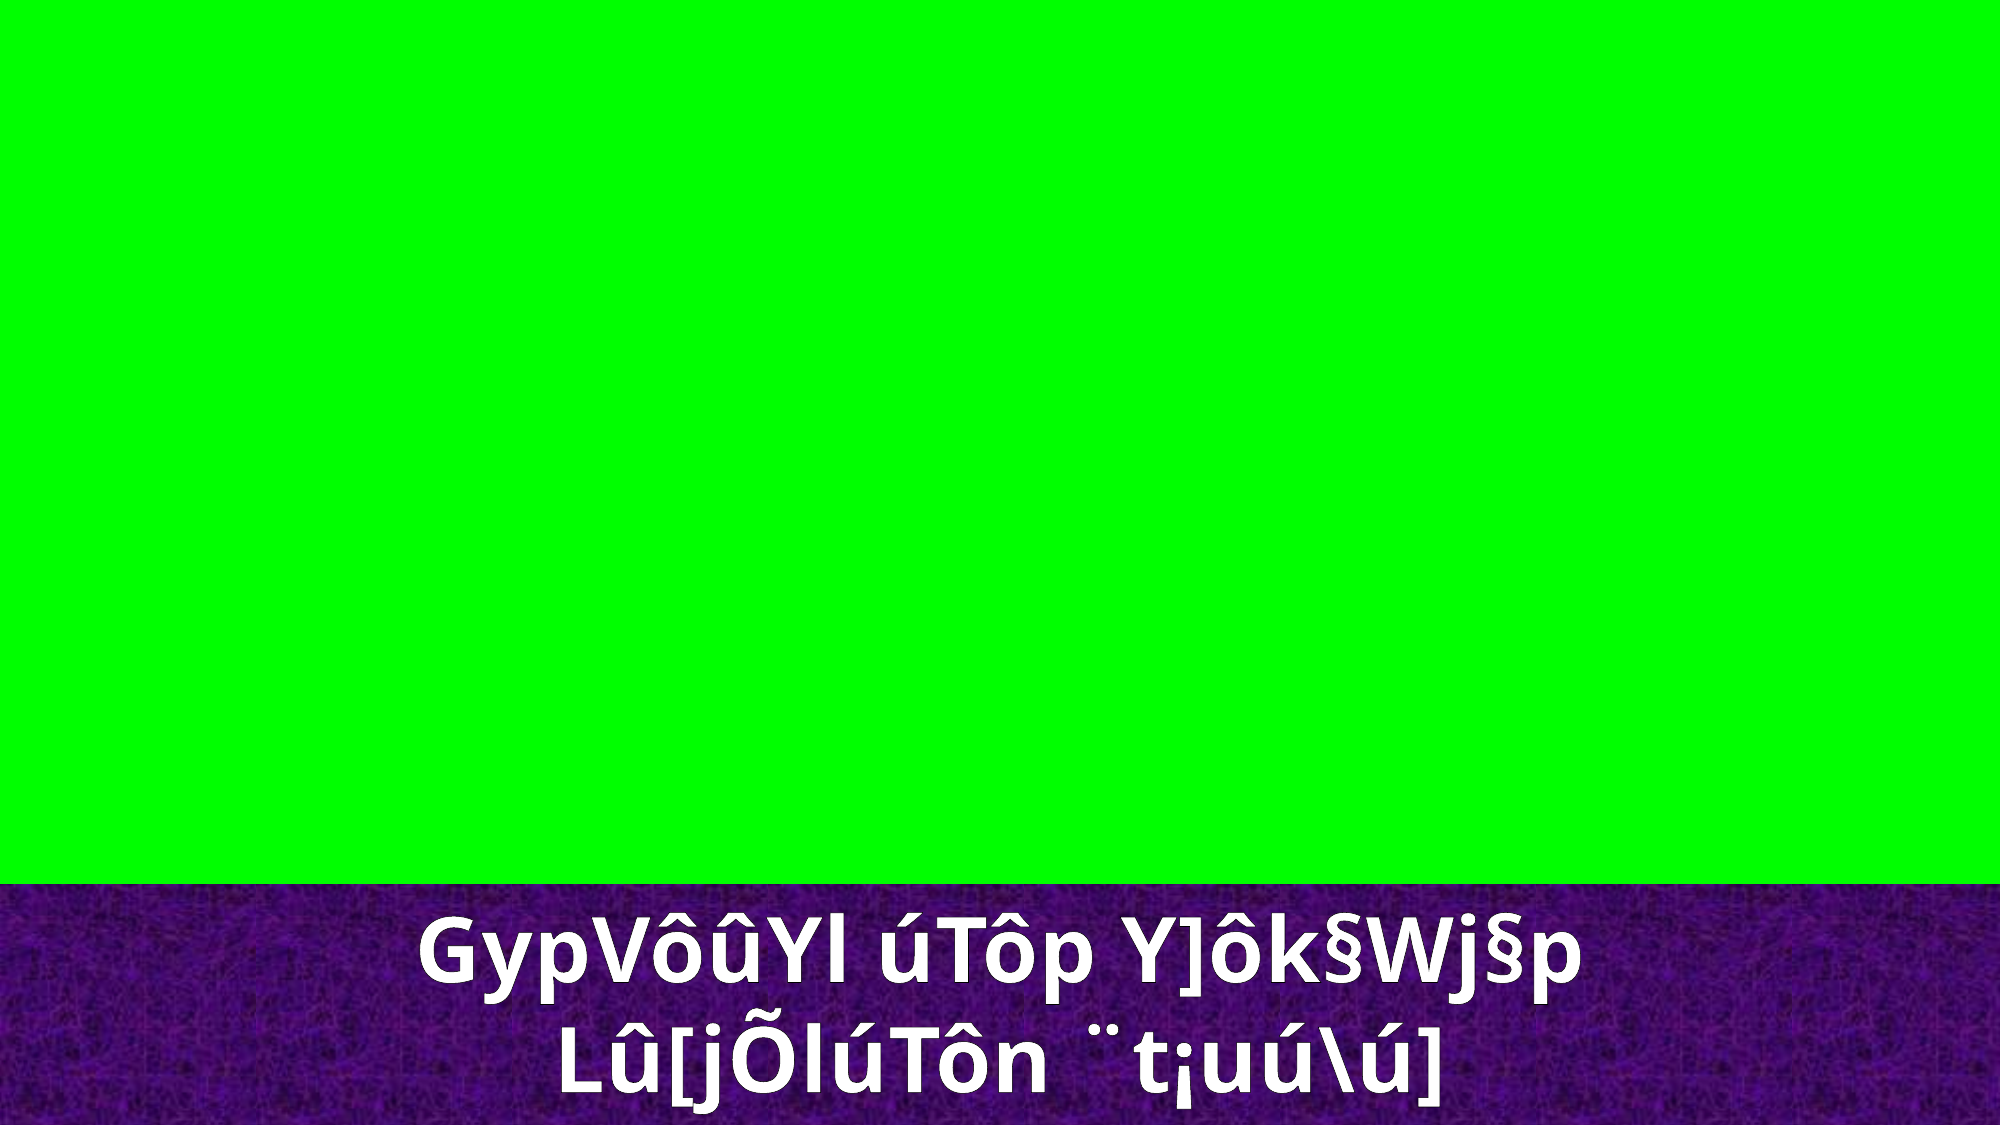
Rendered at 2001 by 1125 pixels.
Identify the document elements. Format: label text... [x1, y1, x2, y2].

text_box [0, 884, 2000, 1125]
text_box Gyp­VôûYl úTôp Y]ôk§Wj§p Lû[jÕlúTôn ¨t¡uú\ú] [281, 883, 1719, 1119]
